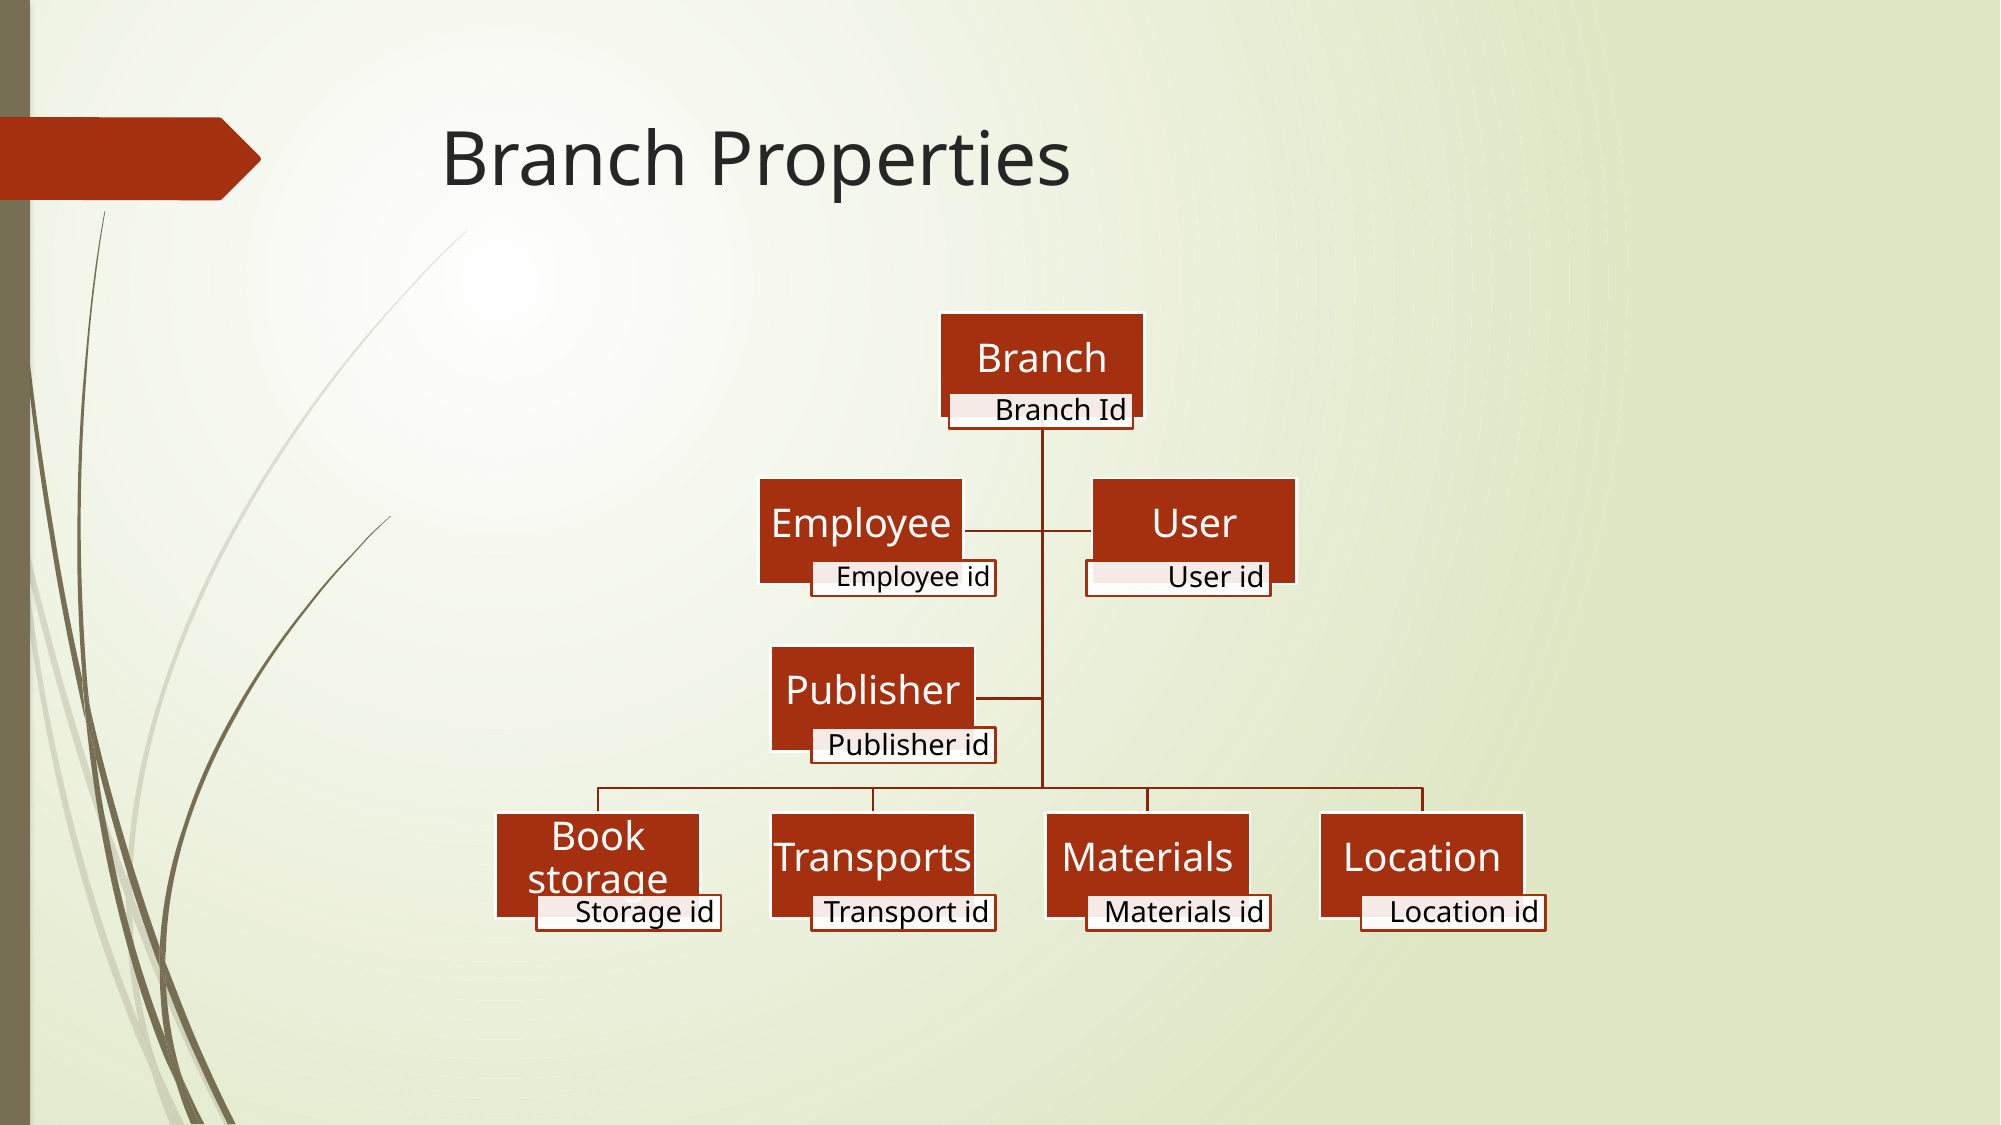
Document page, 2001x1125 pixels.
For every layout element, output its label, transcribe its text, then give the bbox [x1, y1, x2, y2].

title Branch Properties [425, 102, 1888, 251]
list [289, 310, 1753, 931]
